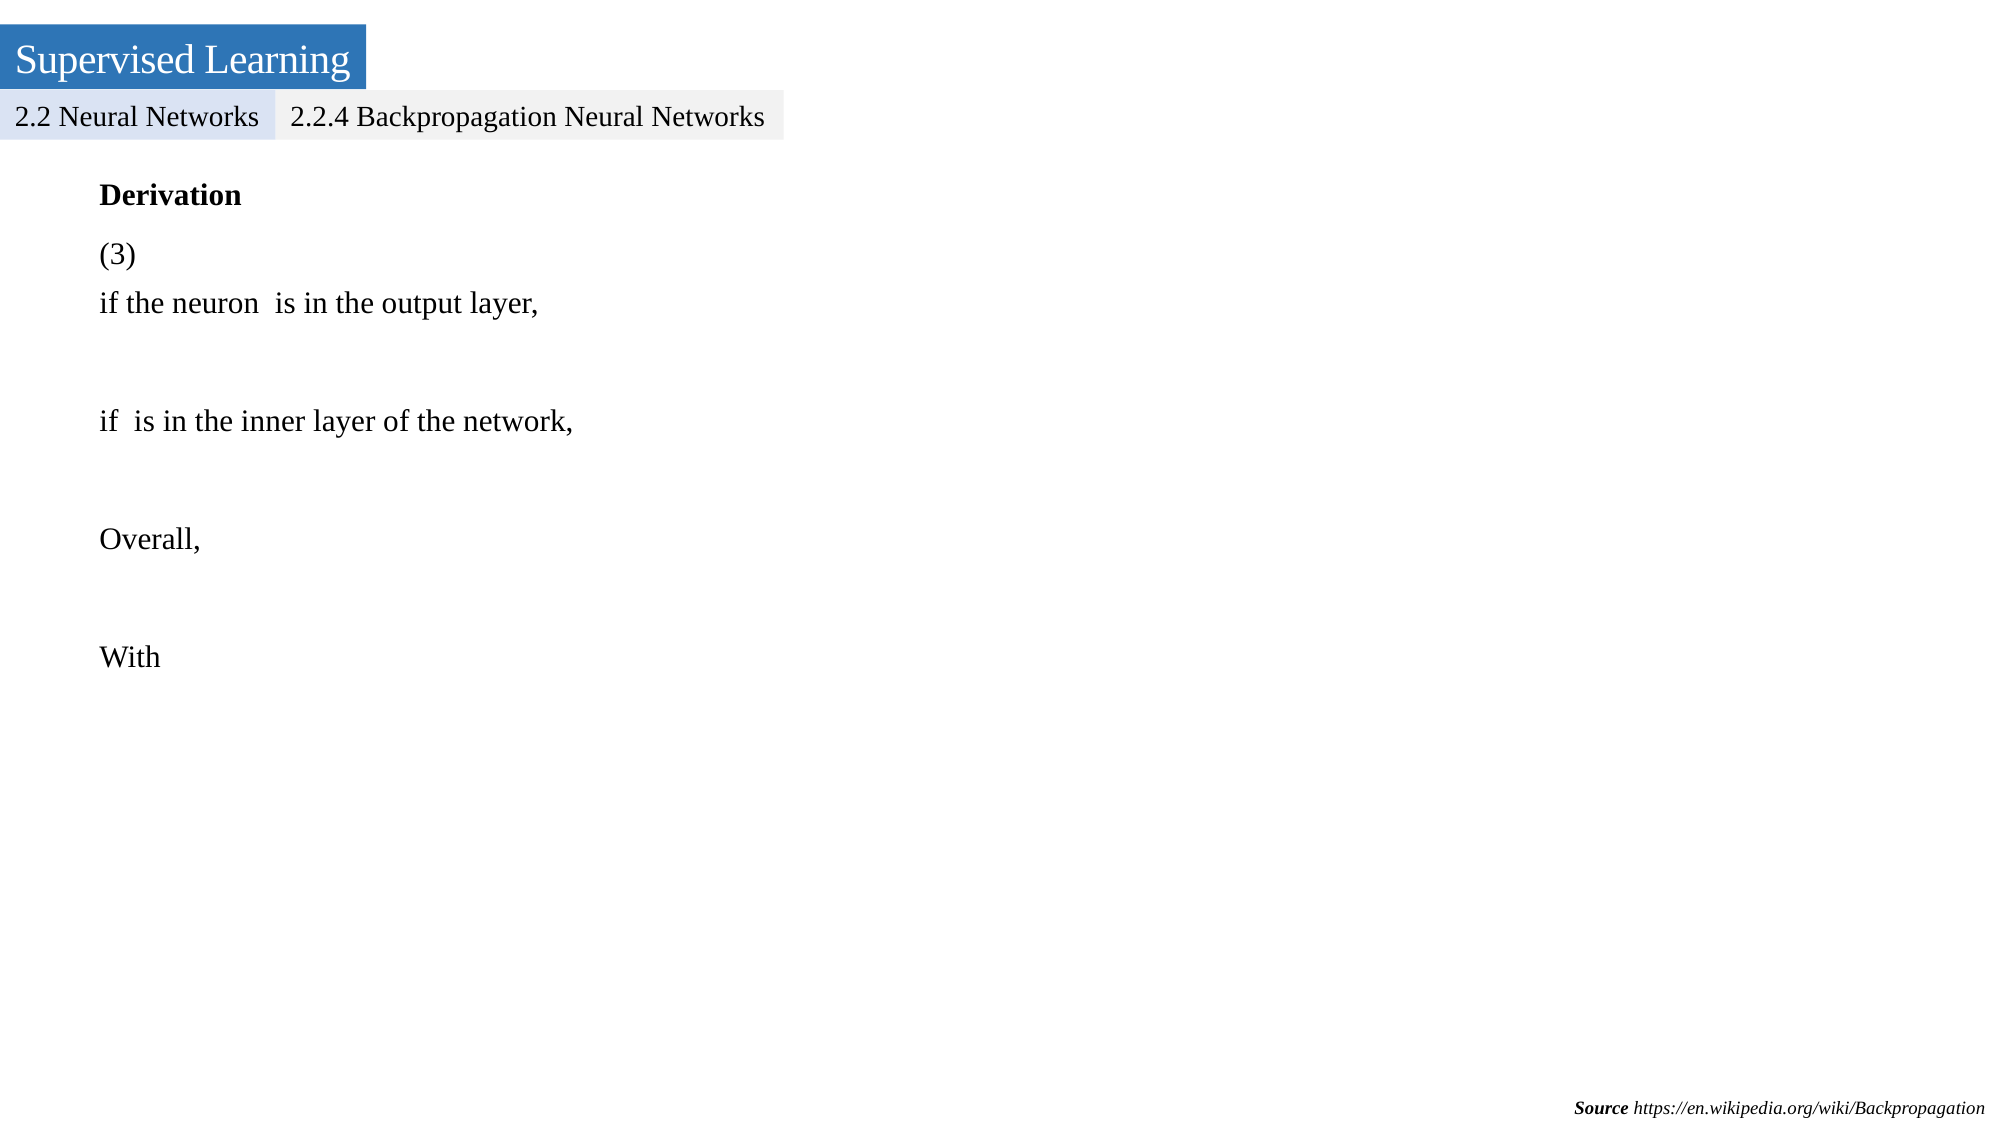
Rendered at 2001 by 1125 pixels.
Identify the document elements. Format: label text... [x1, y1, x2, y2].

text_box Source https://en.wikipedia.org/wiki/Backpropagation [1558, 1088, 2000, 1125]
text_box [0, 24, 784, 141]
